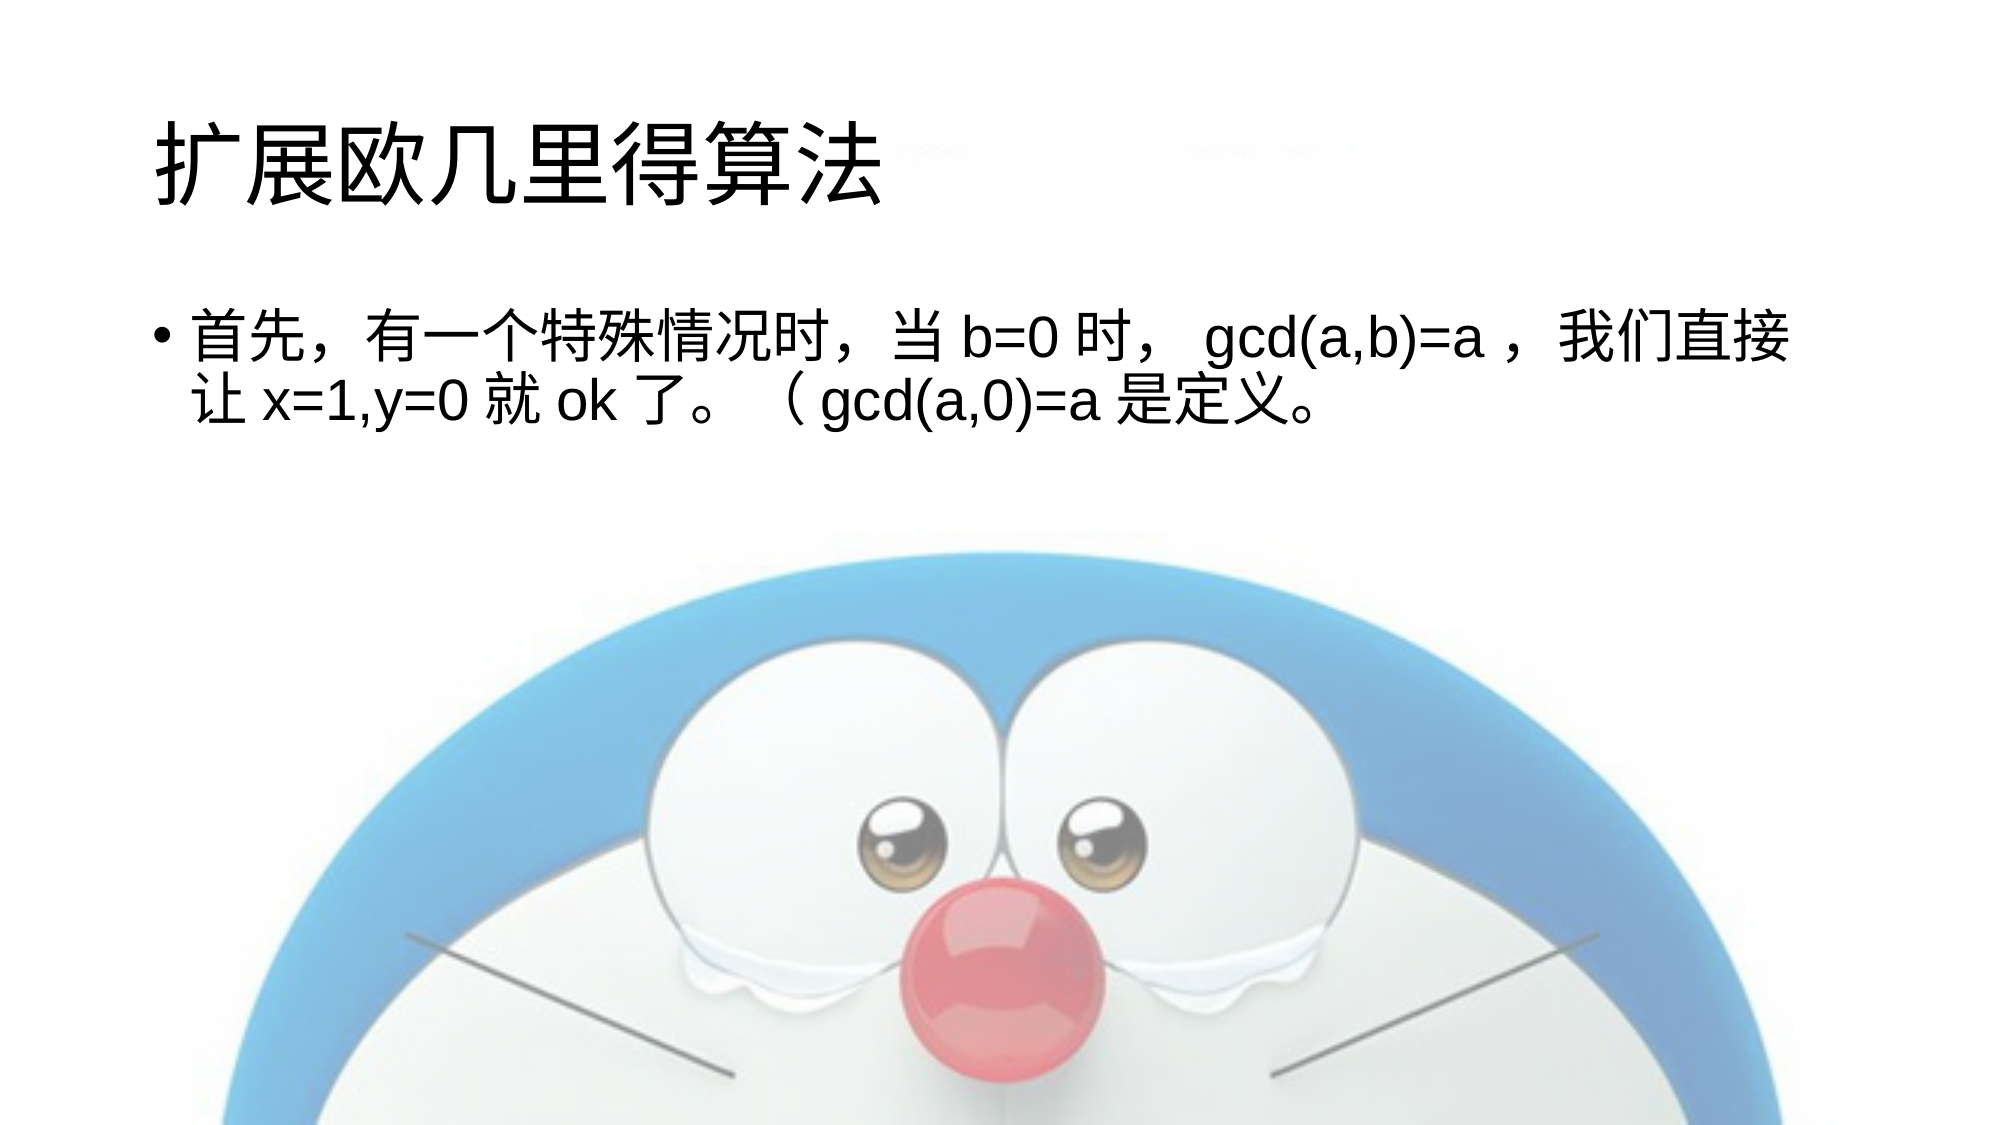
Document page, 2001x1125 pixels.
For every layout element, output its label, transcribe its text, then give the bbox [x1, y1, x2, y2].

list 首先，有一个特殊情况时，当b=0时，gcd(a,b)=a，我们直接让x=1,y=0就ok了。（gcd(a,0)=a是定义。 [137, 299, 1863, 1014]
title 扩展欧几里得算法 [137, 59, 1863, 278]
